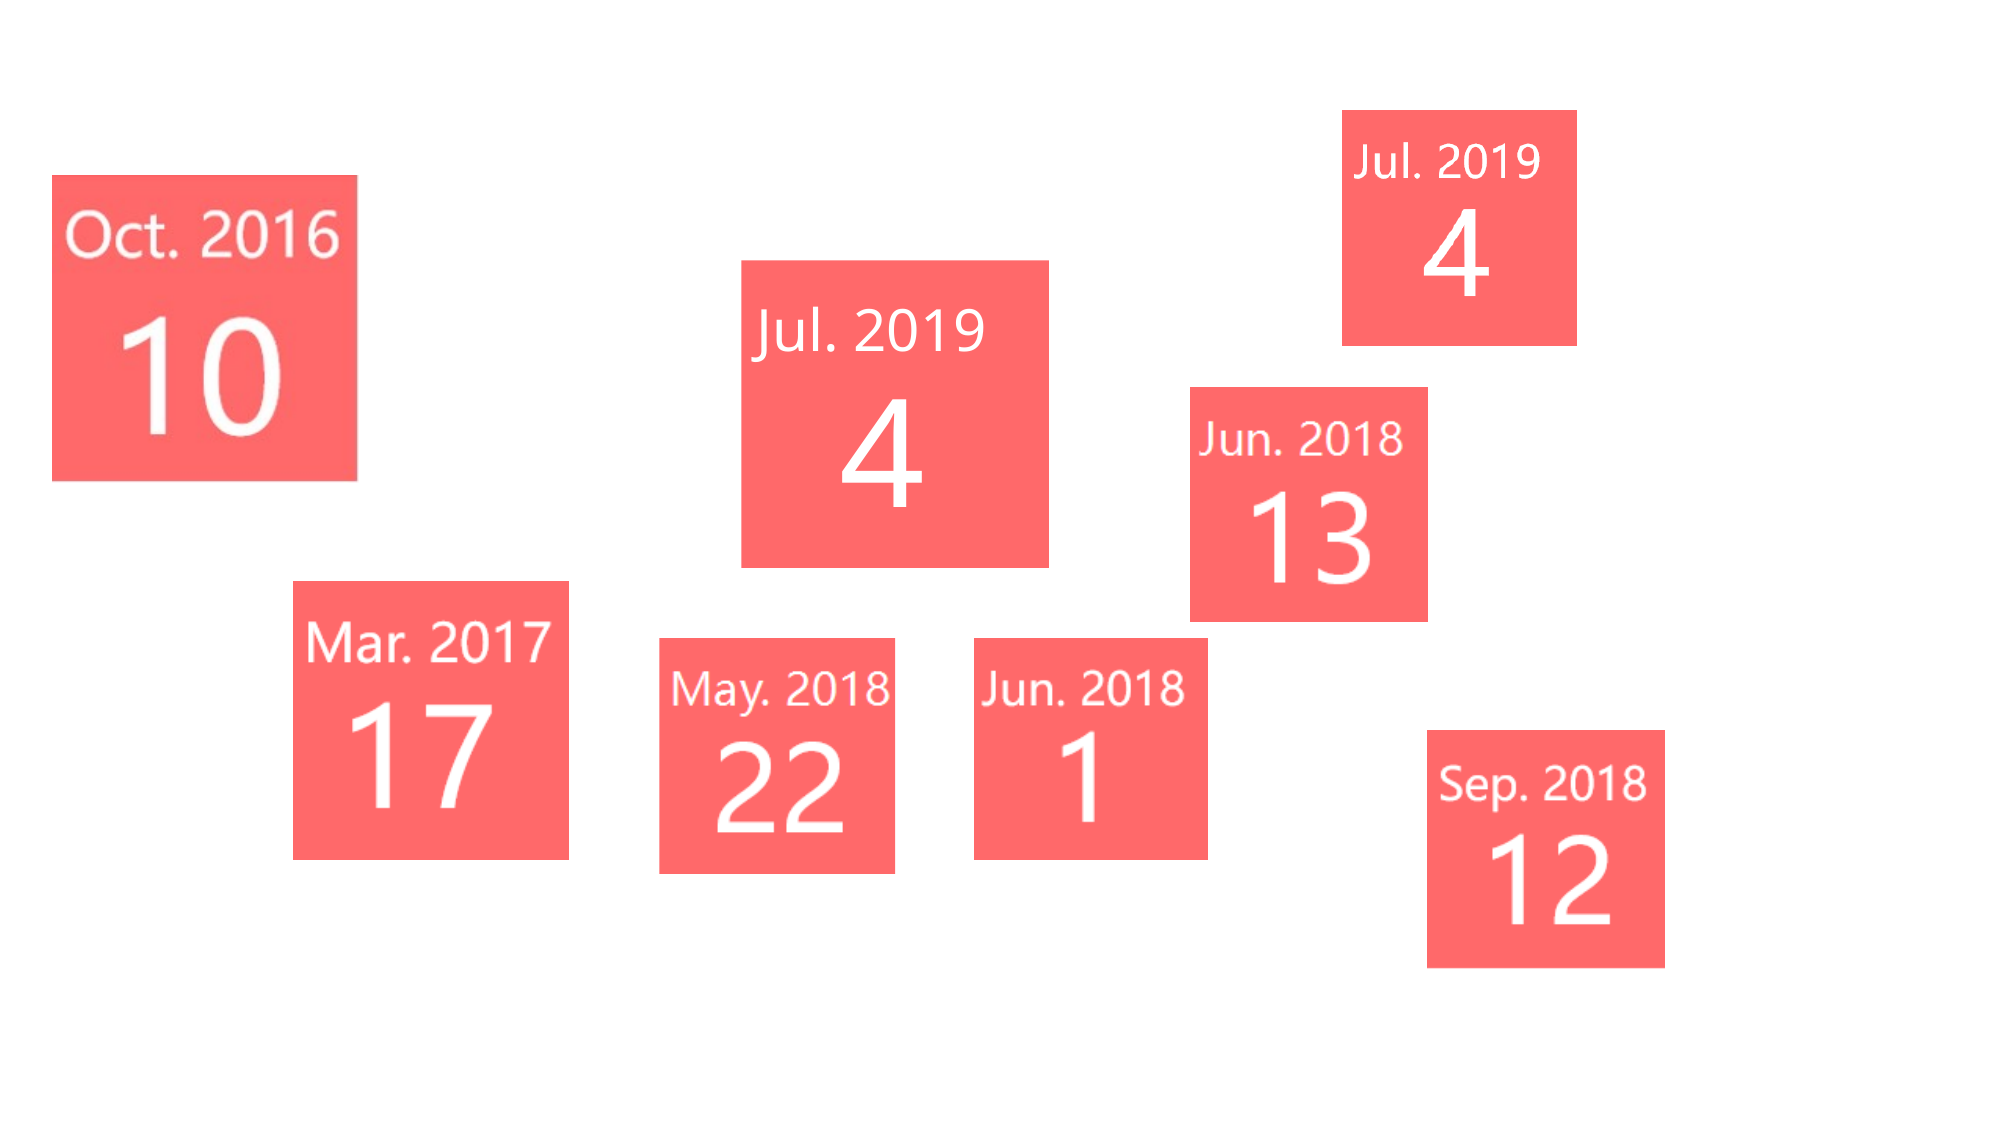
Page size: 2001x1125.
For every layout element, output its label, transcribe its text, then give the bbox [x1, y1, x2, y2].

picture [1189, 387, 1428, 622]
picture [1338, 110, 1577, 346]
picture [974, 638, 1208, 860]
picture [293, 581, 569, 860]
picture [659, 638, 896, 874]
text_box 4 [785, 349, 1138, 545]
picture [1427, 730, 1665, 970]
text_box [740, 259, 1050, 569]
picture [52, 175, 359, 483]
text_box Jul. 2019 [741, 286, 1093, 371]
